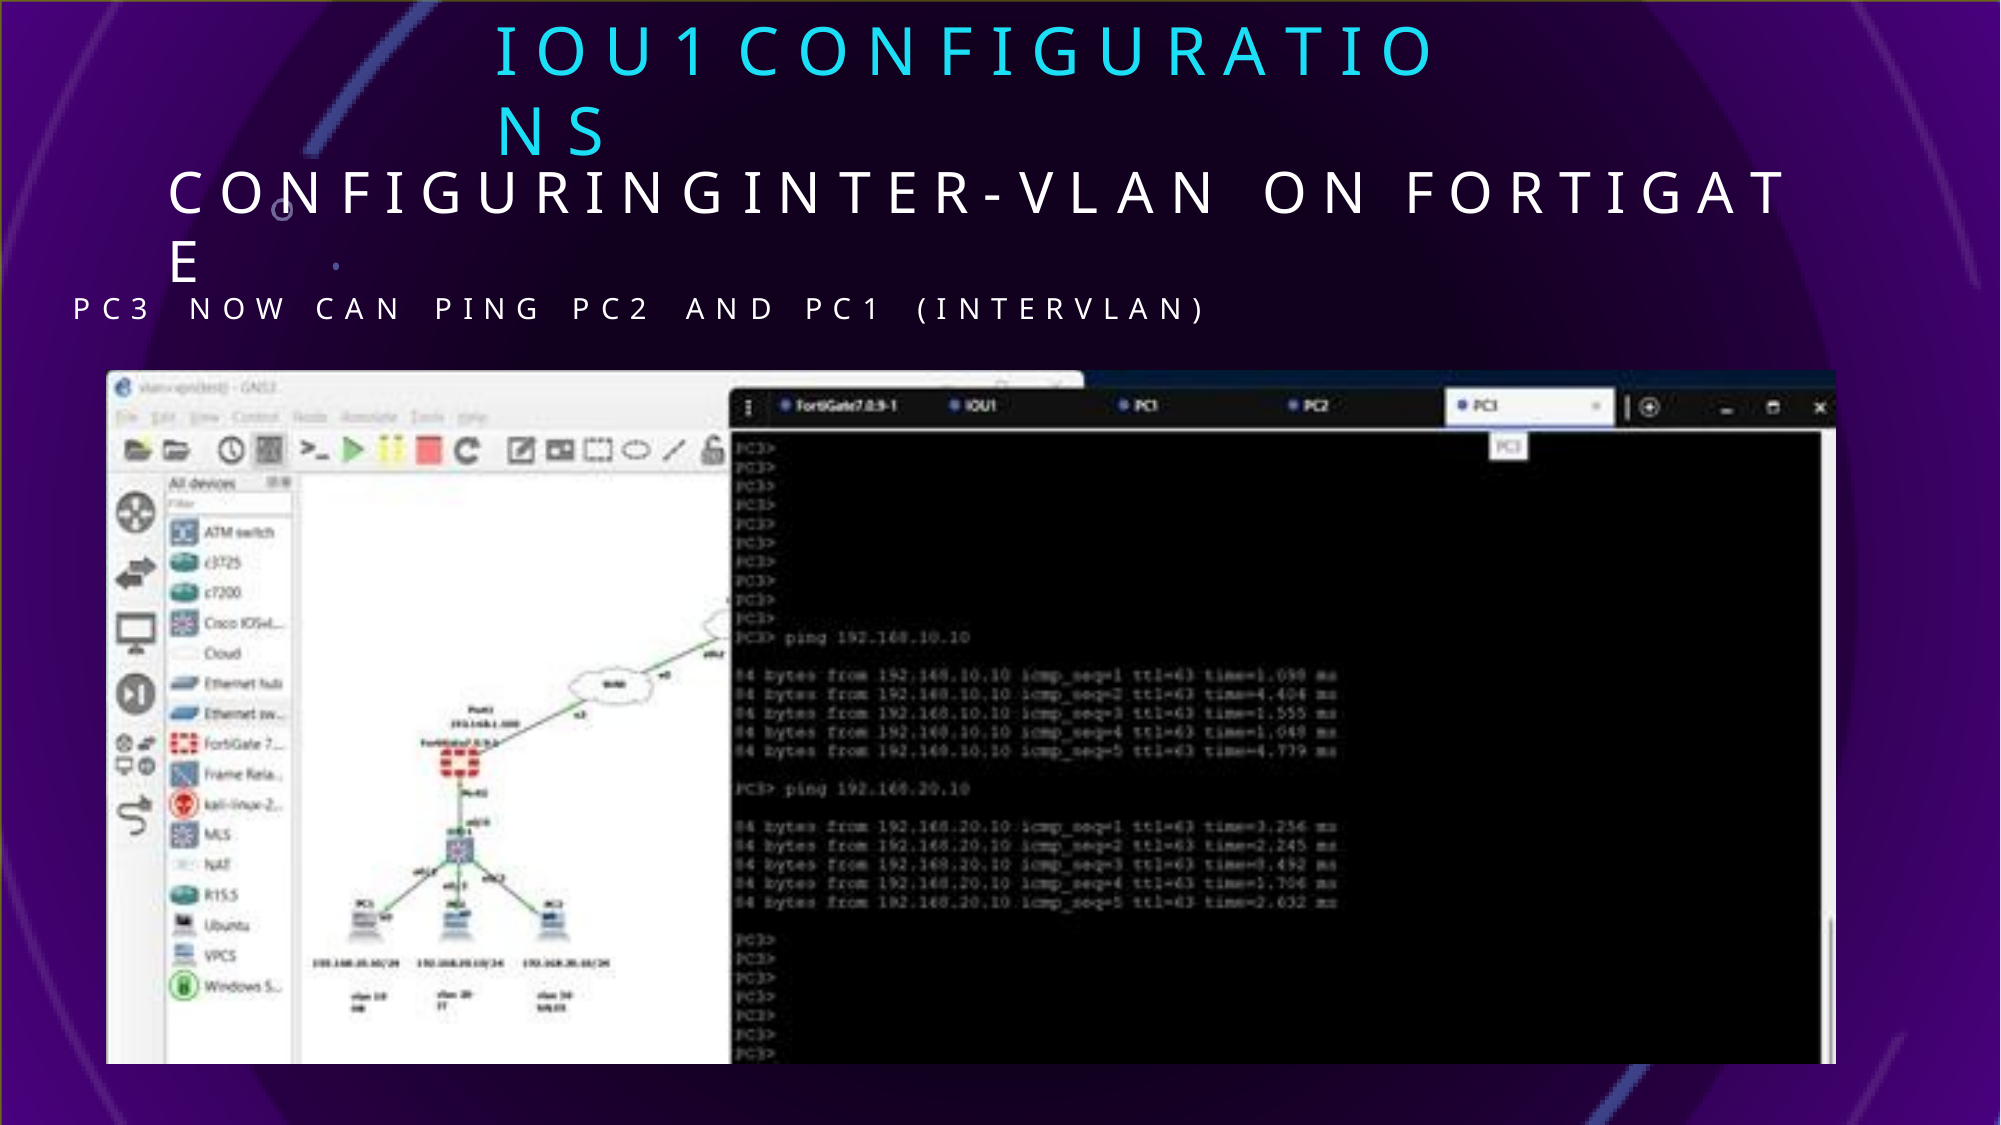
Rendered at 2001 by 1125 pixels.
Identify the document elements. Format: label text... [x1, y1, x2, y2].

text_box C O N F I G U R I N G I N T E R - V L A N O N F O R T I G A T E [165, 153, 1829, 294]
picture [0, 0, 2001, 1125]
title I O U 1 C O N F I G U R A T I O N S [493, 6, 1501, 153]
text_box P C 3 N O W C A N P I N G P C 2 A N D P C 1 ( I N T E R V L A N ) [70, 287, 1219, 326]
